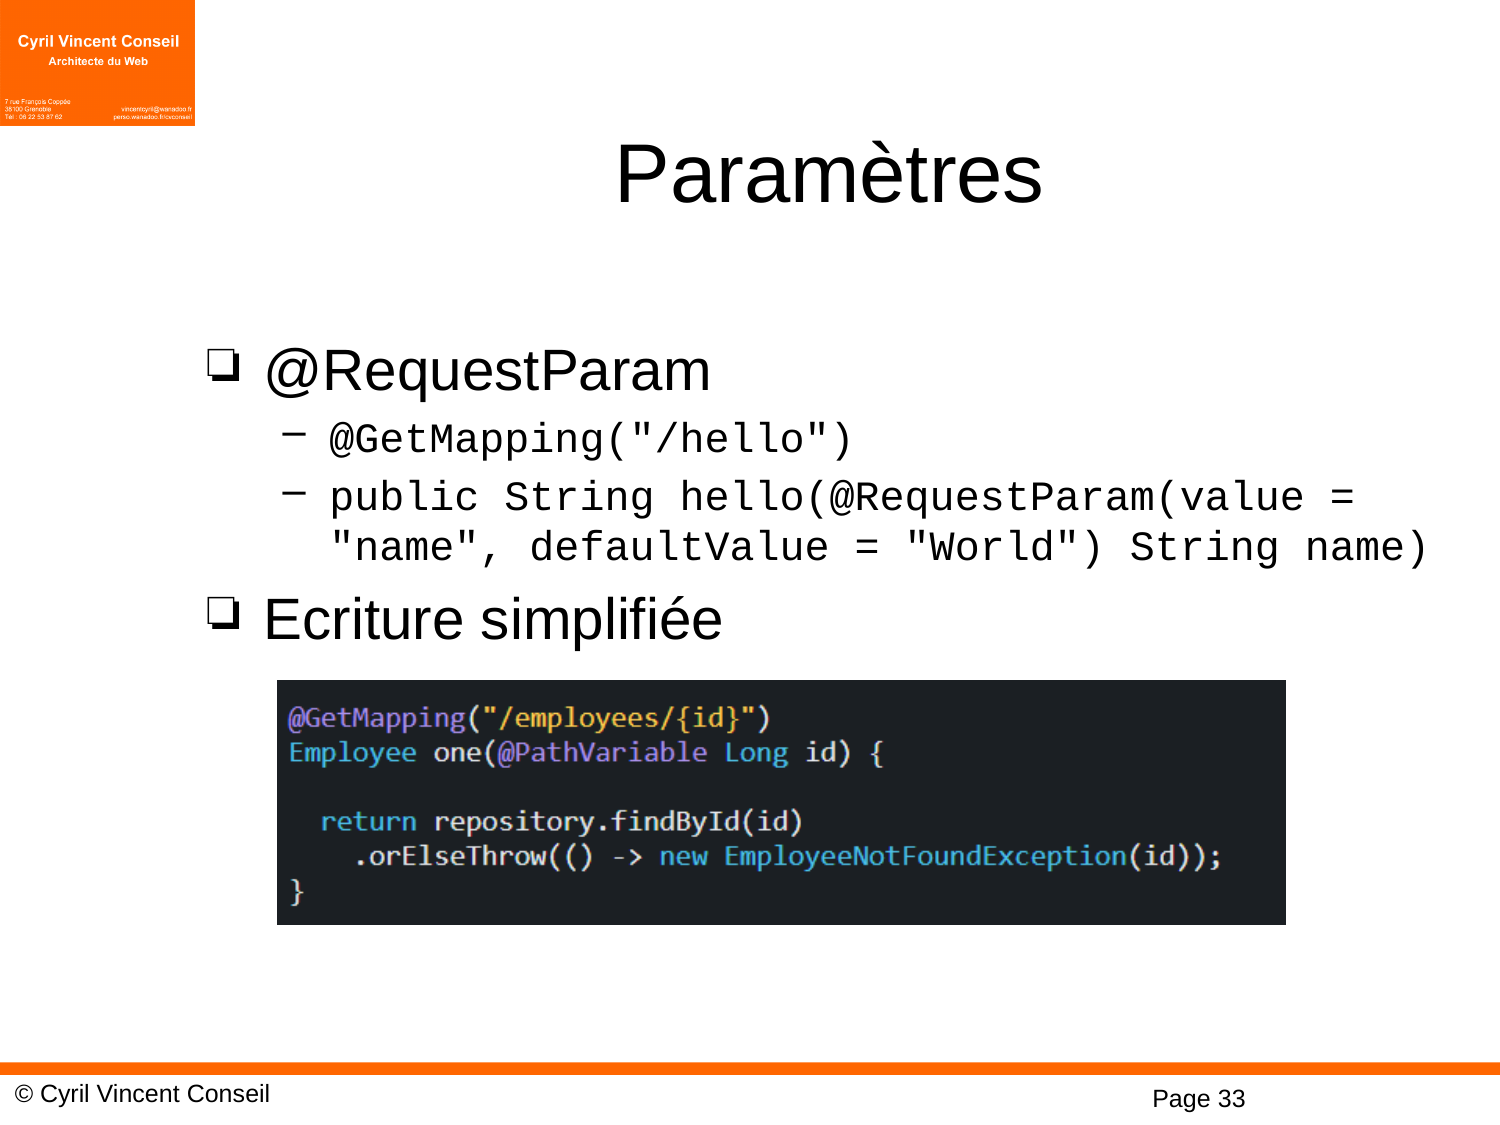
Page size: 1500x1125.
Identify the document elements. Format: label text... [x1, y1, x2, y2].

title Paramètres [192, 75, 1468, 263]
picture [0, 0, 195, 126]
list @RequestParam @GetMapping("/hello") public String hello(@RequestParam(value = "name", defaultValue = "World") String name) Ecriture simplifiée [192, 324, 1468, 1000]
picture [277, 680, 1286, 925]
